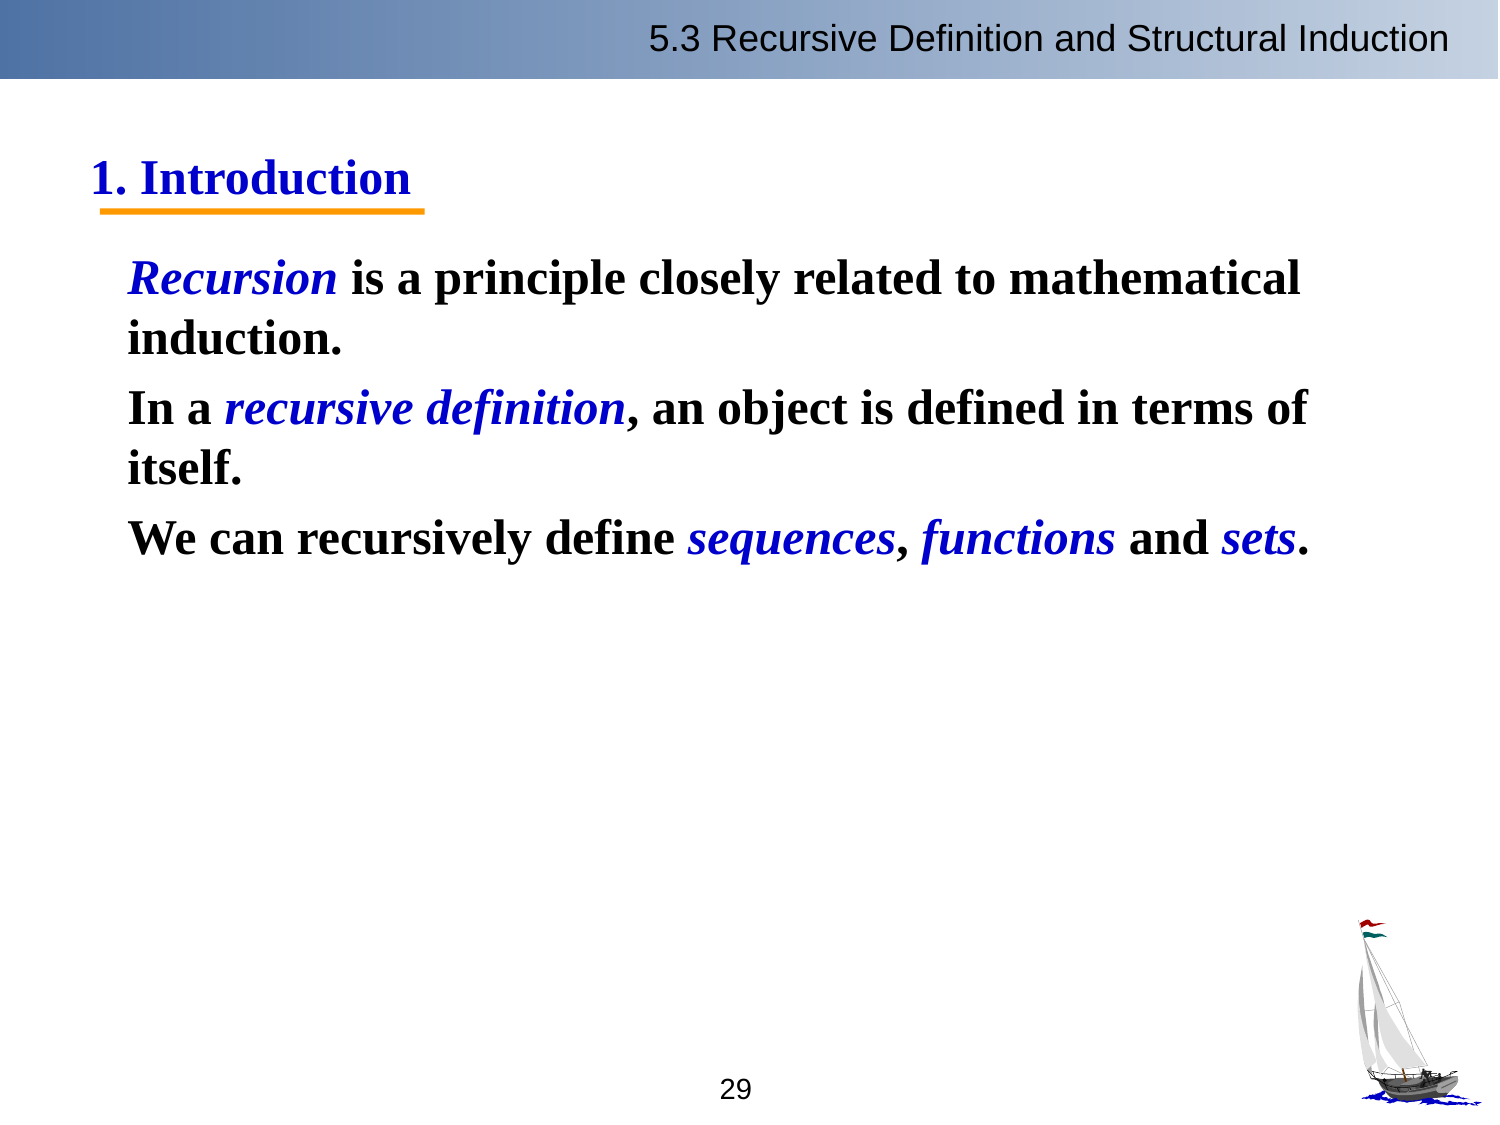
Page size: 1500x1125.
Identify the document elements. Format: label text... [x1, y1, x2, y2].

slide_number 29 [666, 1049, 768, 1125]
picture [0, 0, 1500, 79]
text_box 1. Introduction [74, 137, 724, 212]
text_box Recursion is a principle closely related to mathematical induction. In a recursive definition, an object is defined in terms of itself. We can recursively define sequences, functions and sets. [112, 237, 1363, 572]
text_box 5.3 Recursive Definition and Structural Induction [478, 6, 1475, 66]
